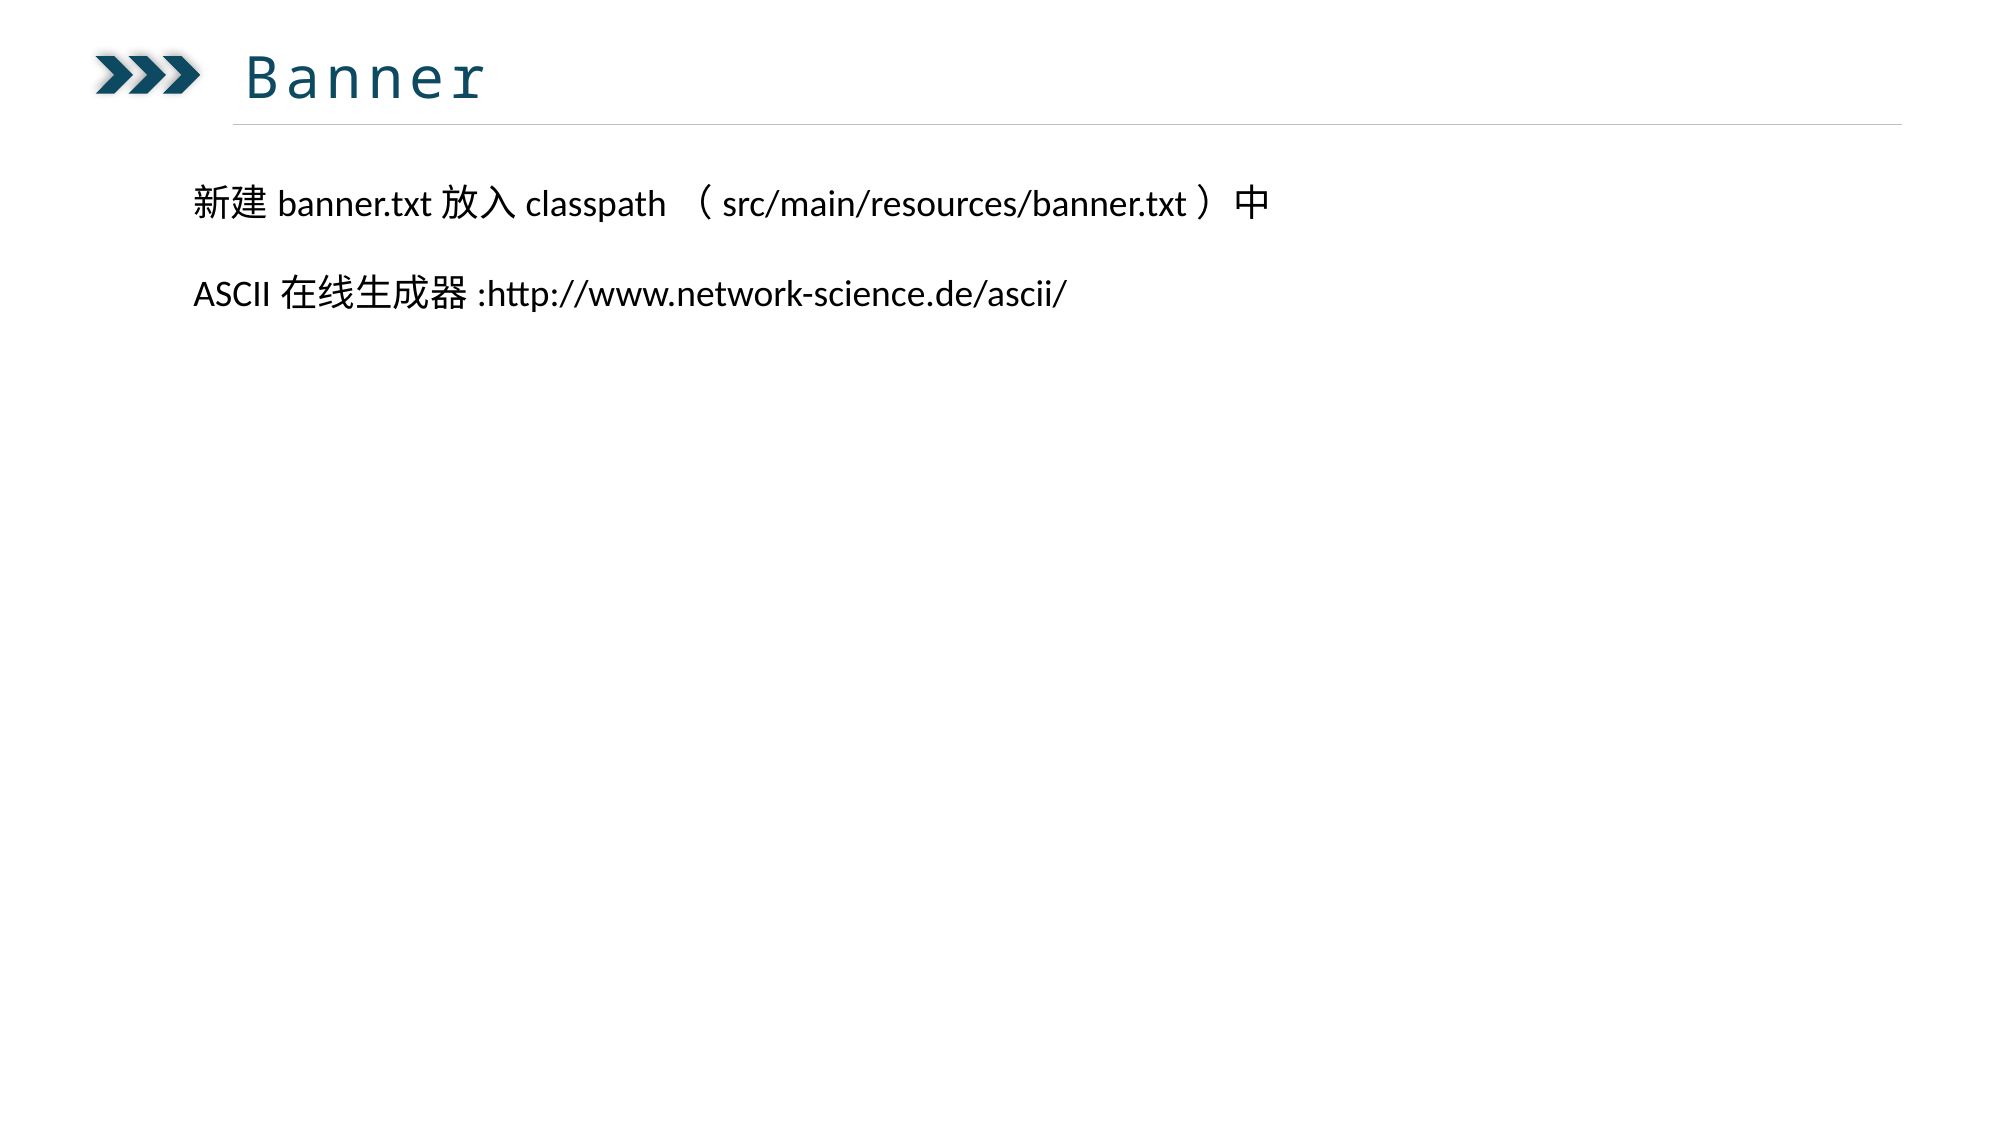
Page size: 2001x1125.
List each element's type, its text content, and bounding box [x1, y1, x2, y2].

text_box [95, 56, 201, 94]
text_box Banner [232, 34, 1104, 117]
text_box 新建banner.txt放入classpath（src/main/resources/banner.txt）中 ASCII在线生成器:http://www.network-science.de/ascii/ [178, 171, 1287, 322]
